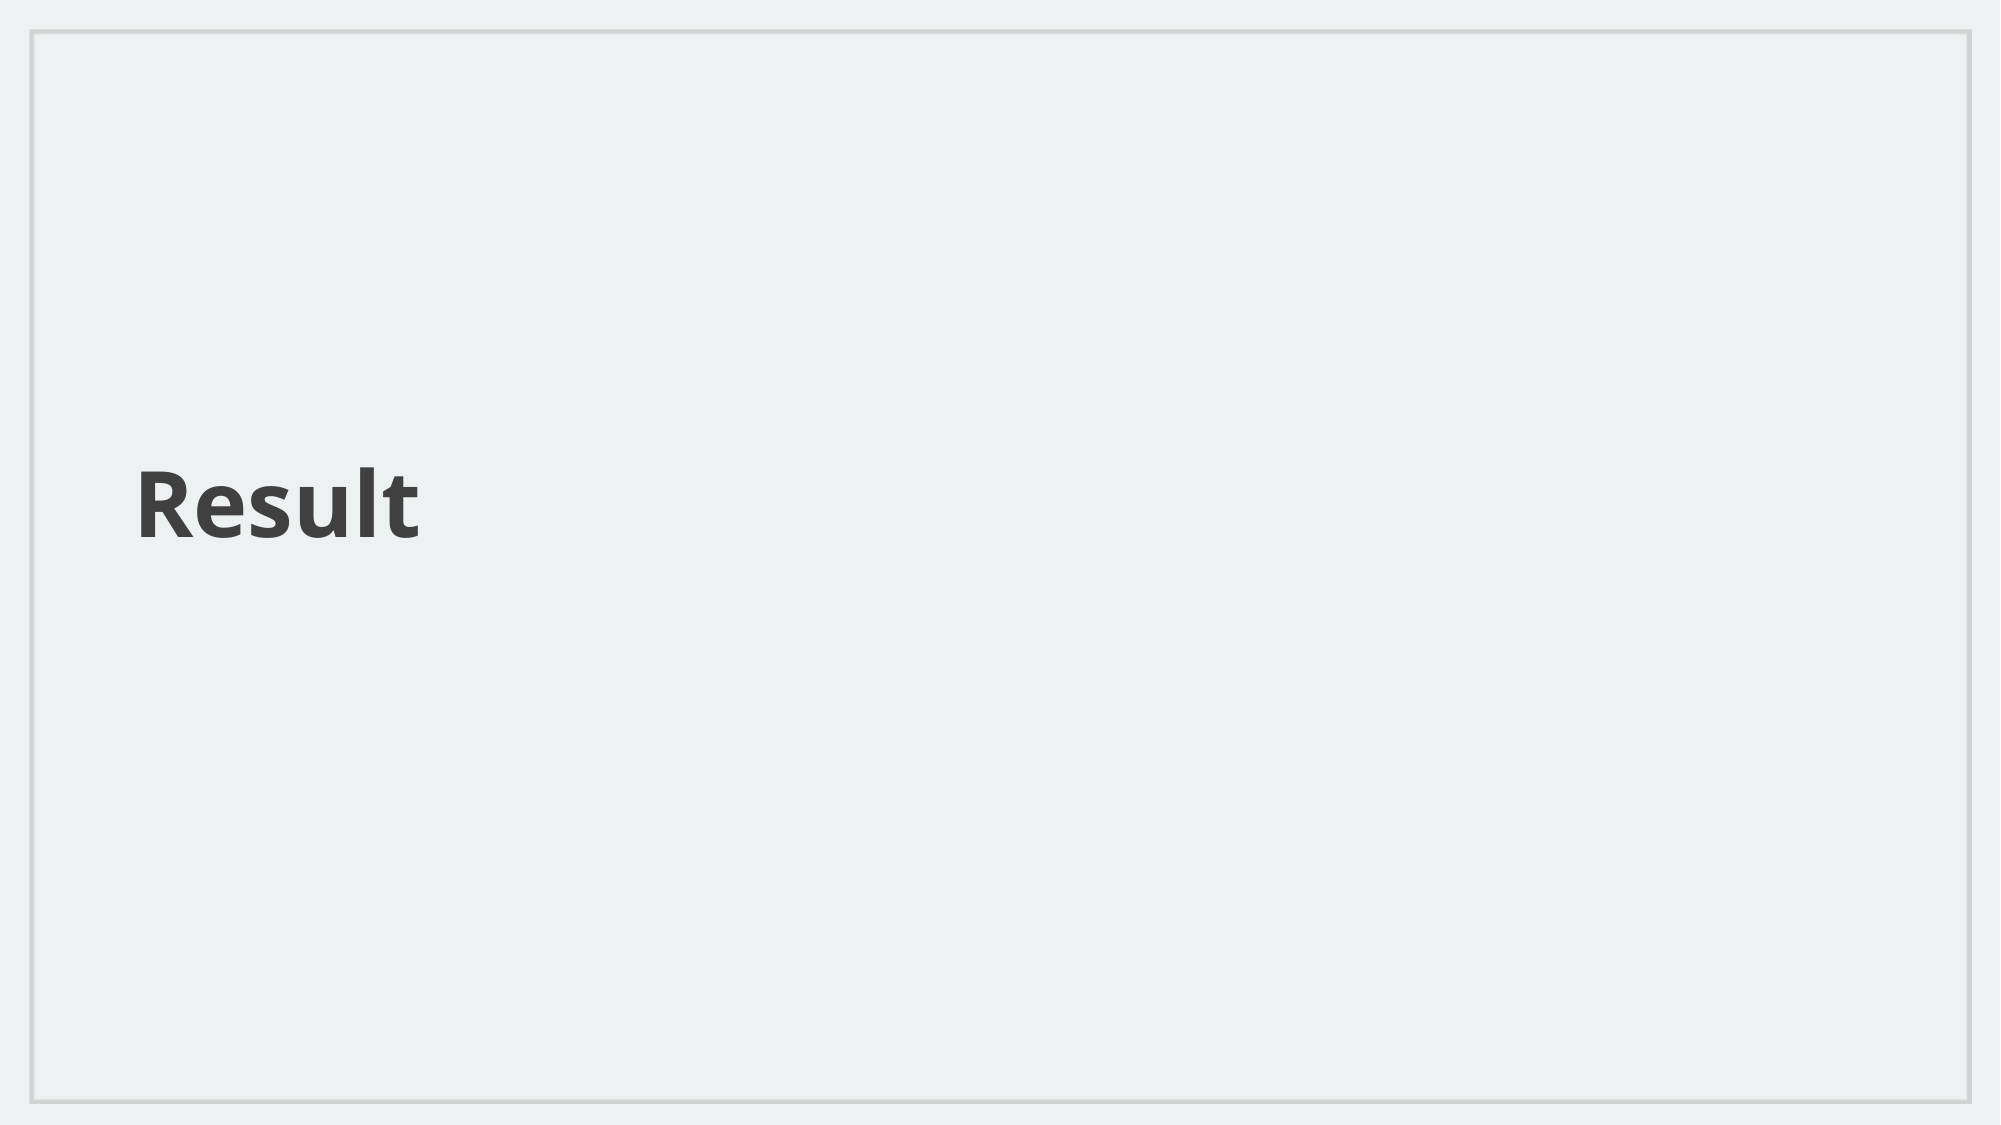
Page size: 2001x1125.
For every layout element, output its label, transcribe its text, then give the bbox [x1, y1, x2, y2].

title Result [118, 398, 1844, 617]
picture [31, 30, 1970, 1104]
